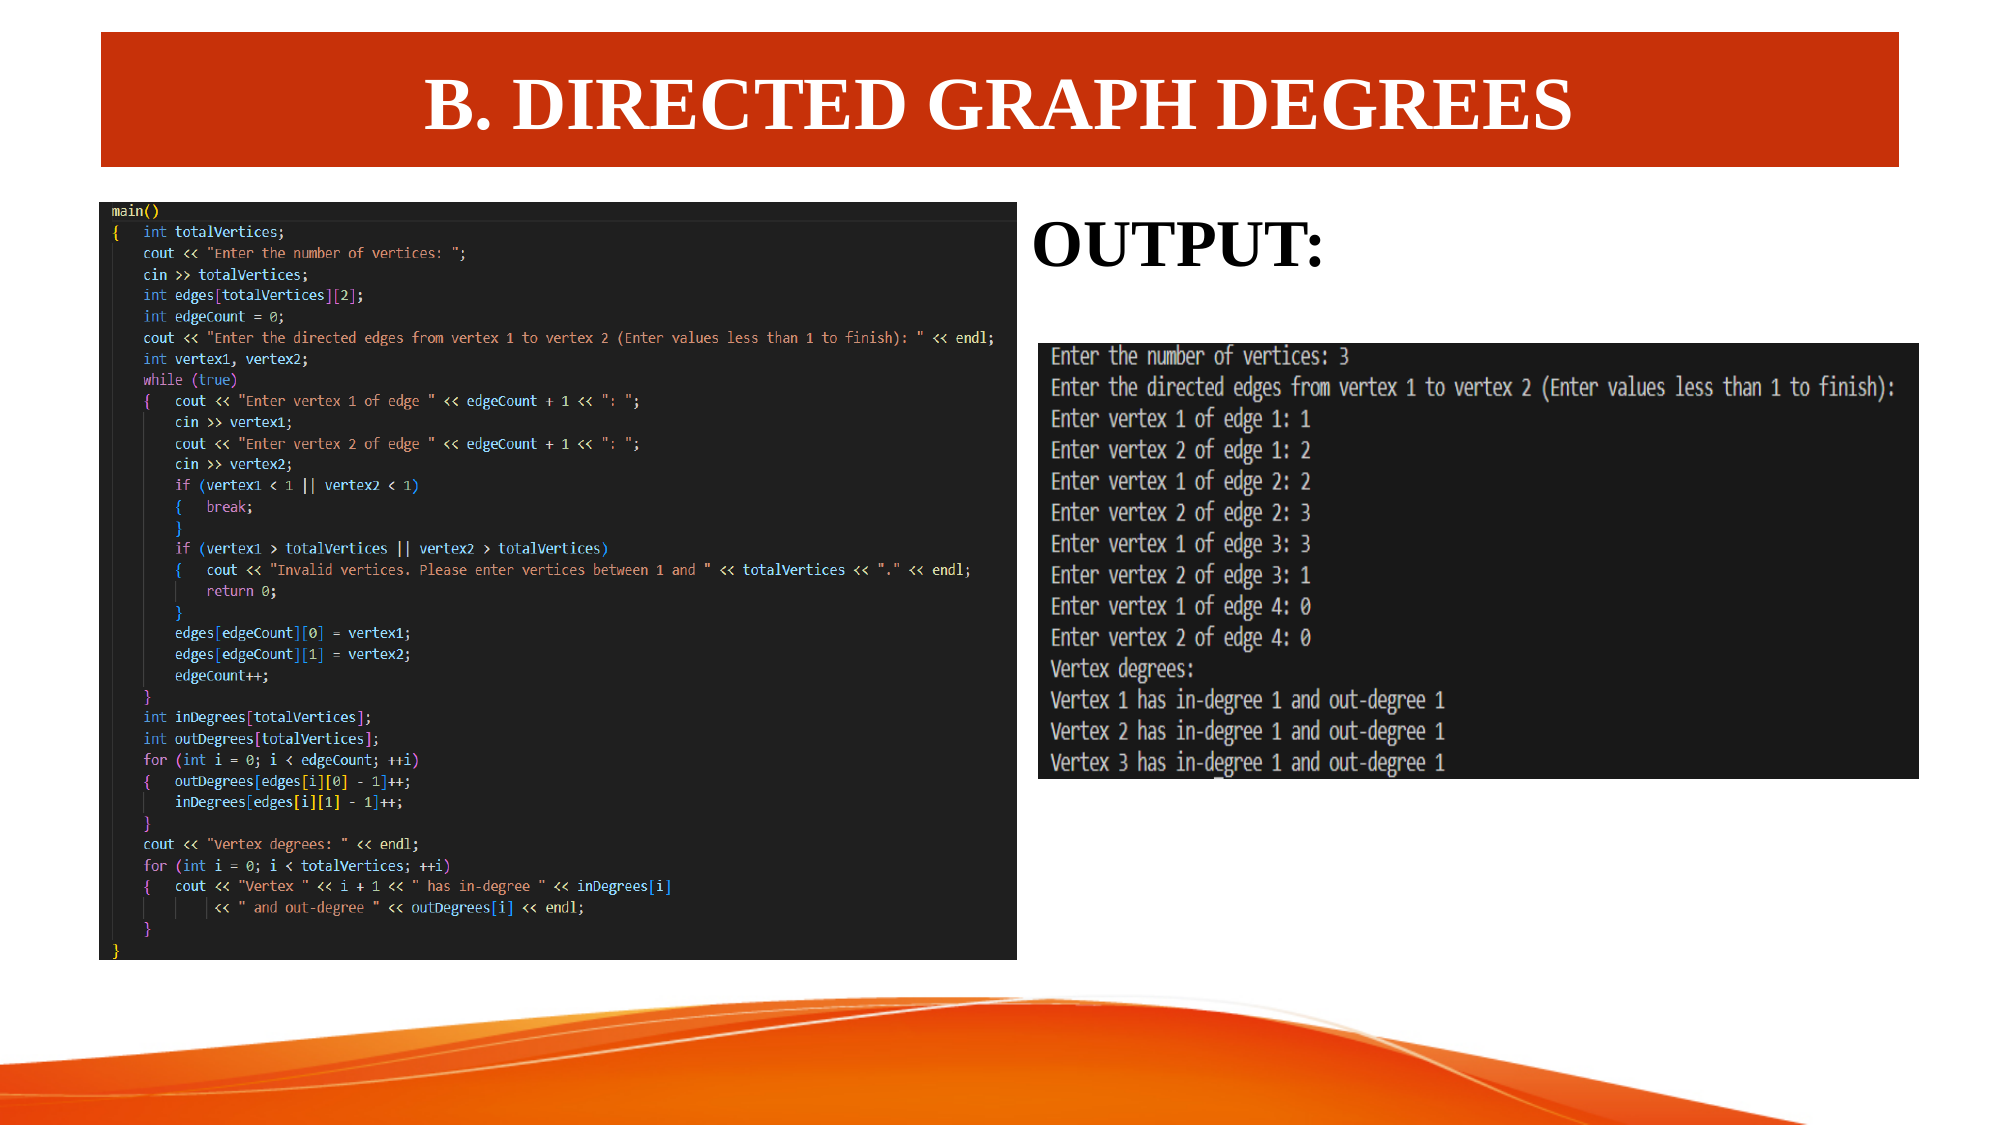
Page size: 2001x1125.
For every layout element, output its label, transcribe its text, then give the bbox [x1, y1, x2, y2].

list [99, 202, 1017, 960]
list OUTPUT: [1016, 192, 1901, 1006]
picture [0, 0, 2000, 1125]
title B. DIRECTED GRAPH DEGREES [99, 30, 1901, 169]
